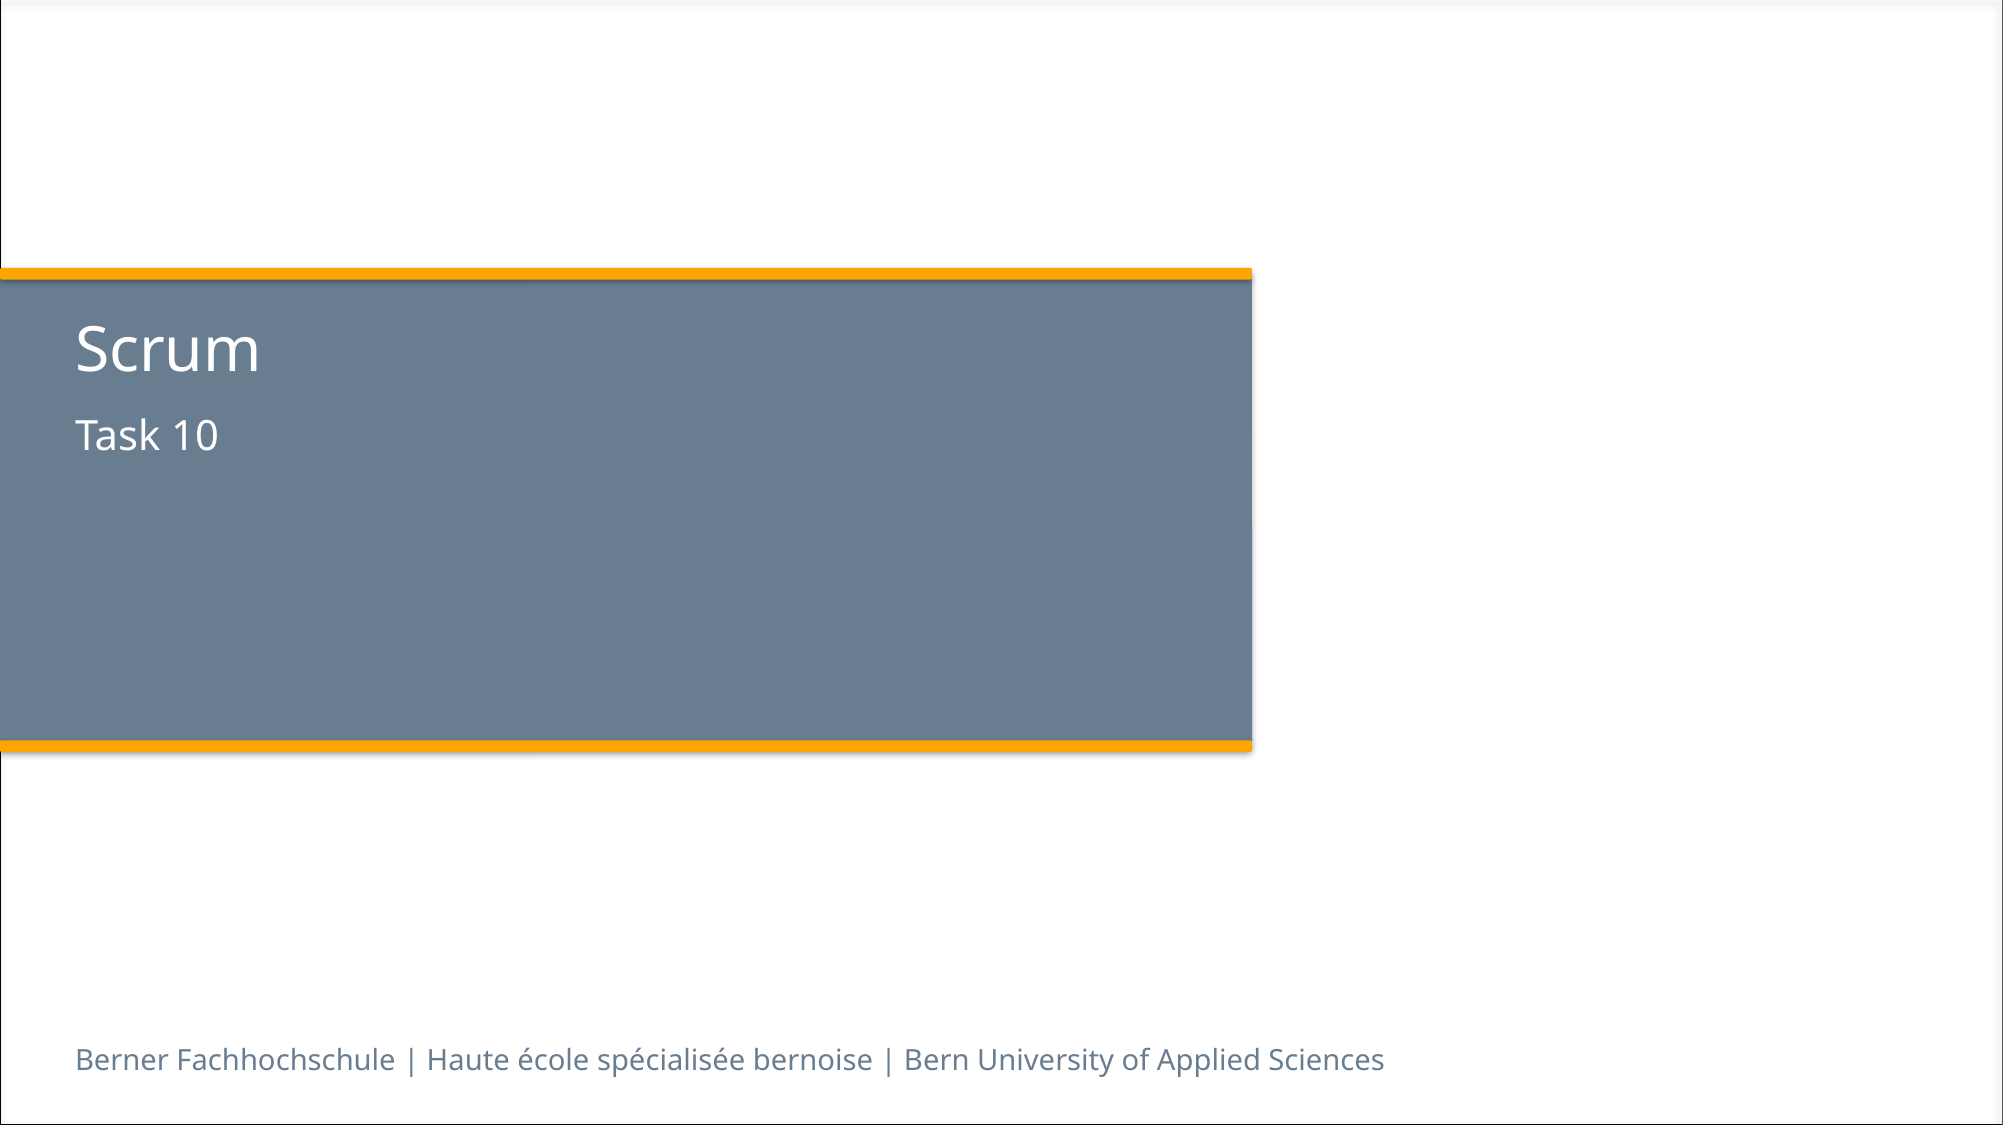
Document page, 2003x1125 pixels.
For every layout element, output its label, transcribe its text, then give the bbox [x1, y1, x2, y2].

title Scrum [75, 301, 1227, 390]
subtitle Task 10 [75, 401, 1227, 534]
